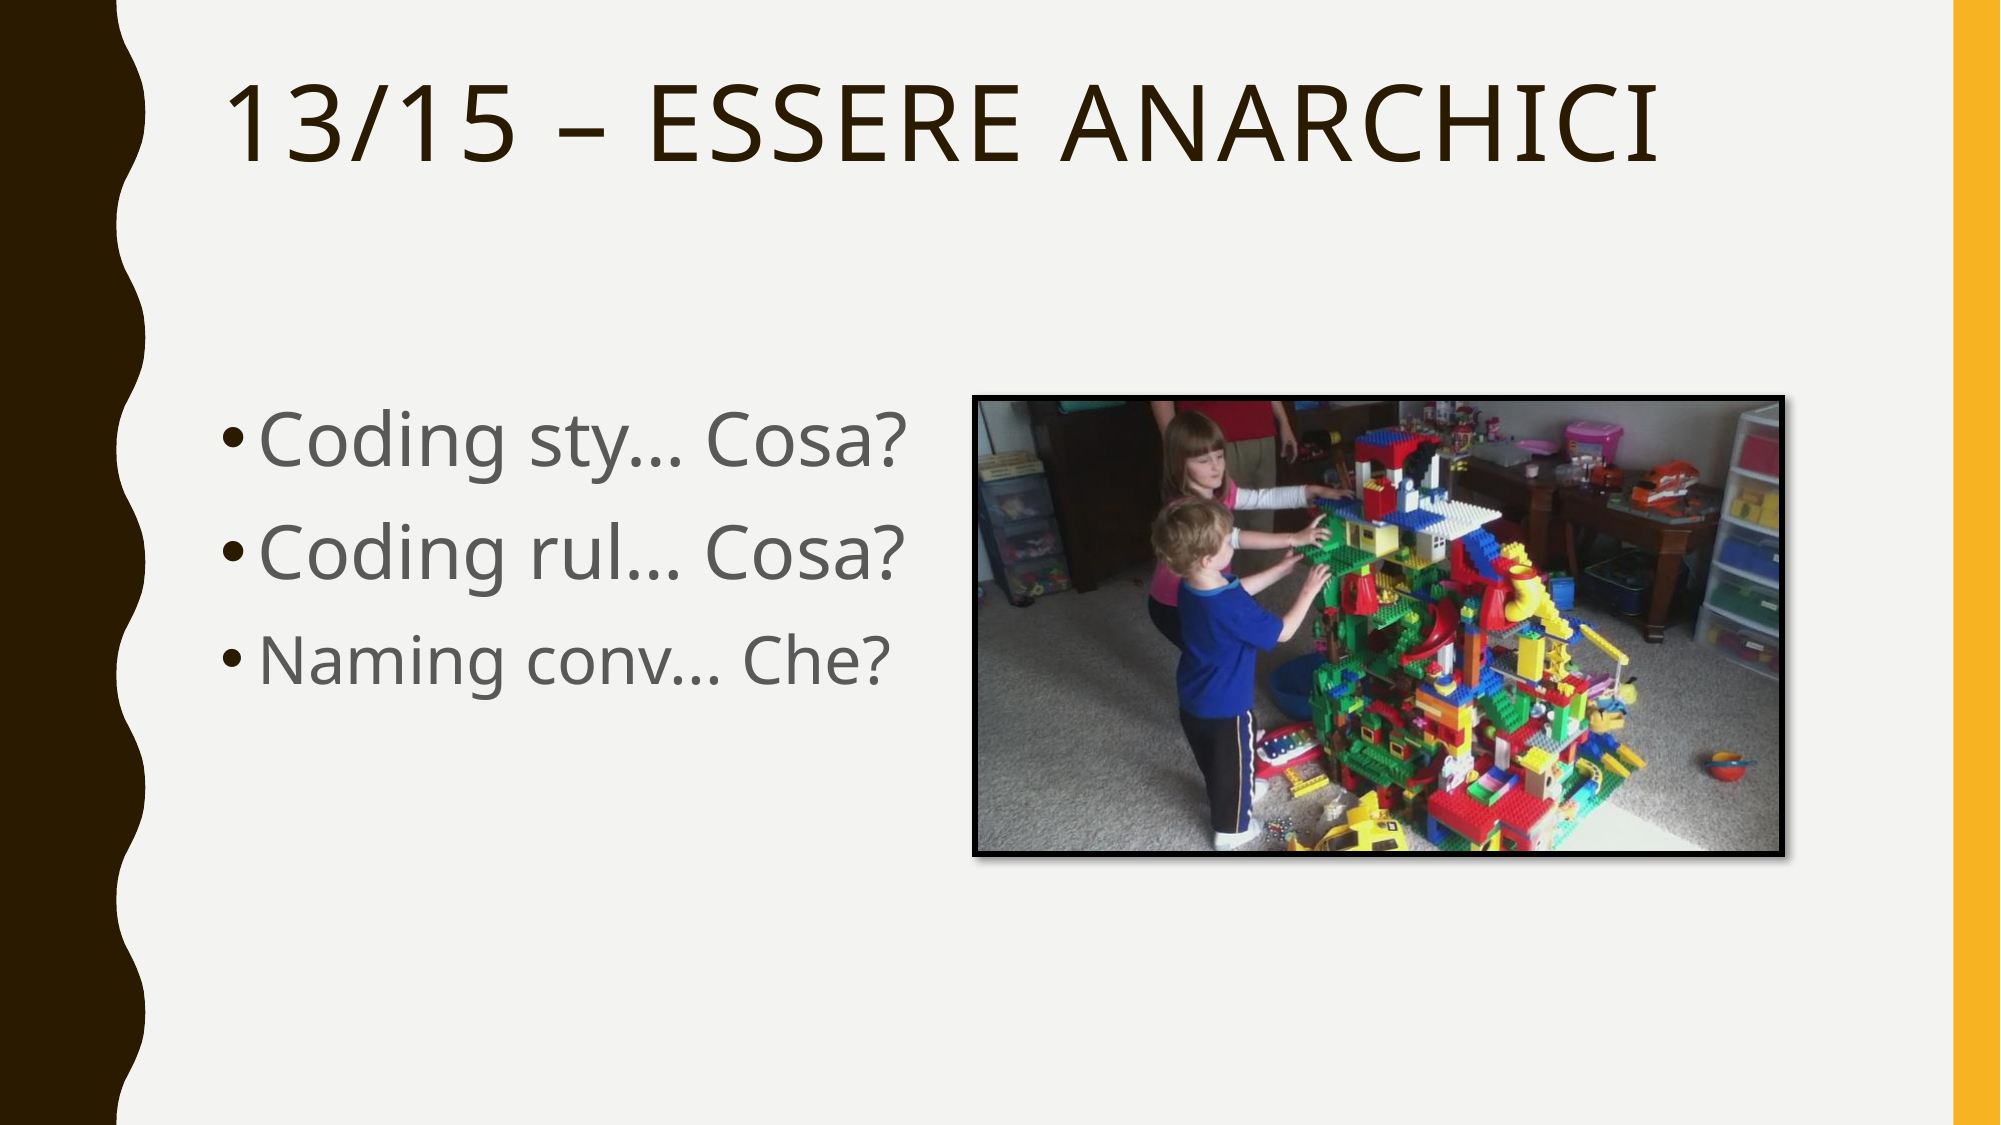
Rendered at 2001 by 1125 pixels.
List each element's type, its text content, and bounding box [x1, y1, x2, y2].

list Coding sty… Cosa? Coding rul… Cosa? Naming conv... Che? [205, 375, 1875, 965]
picture [978, 400, 1779, 852]
title 13/15 – Essere anarchici [205, 62, 1875, 308]
